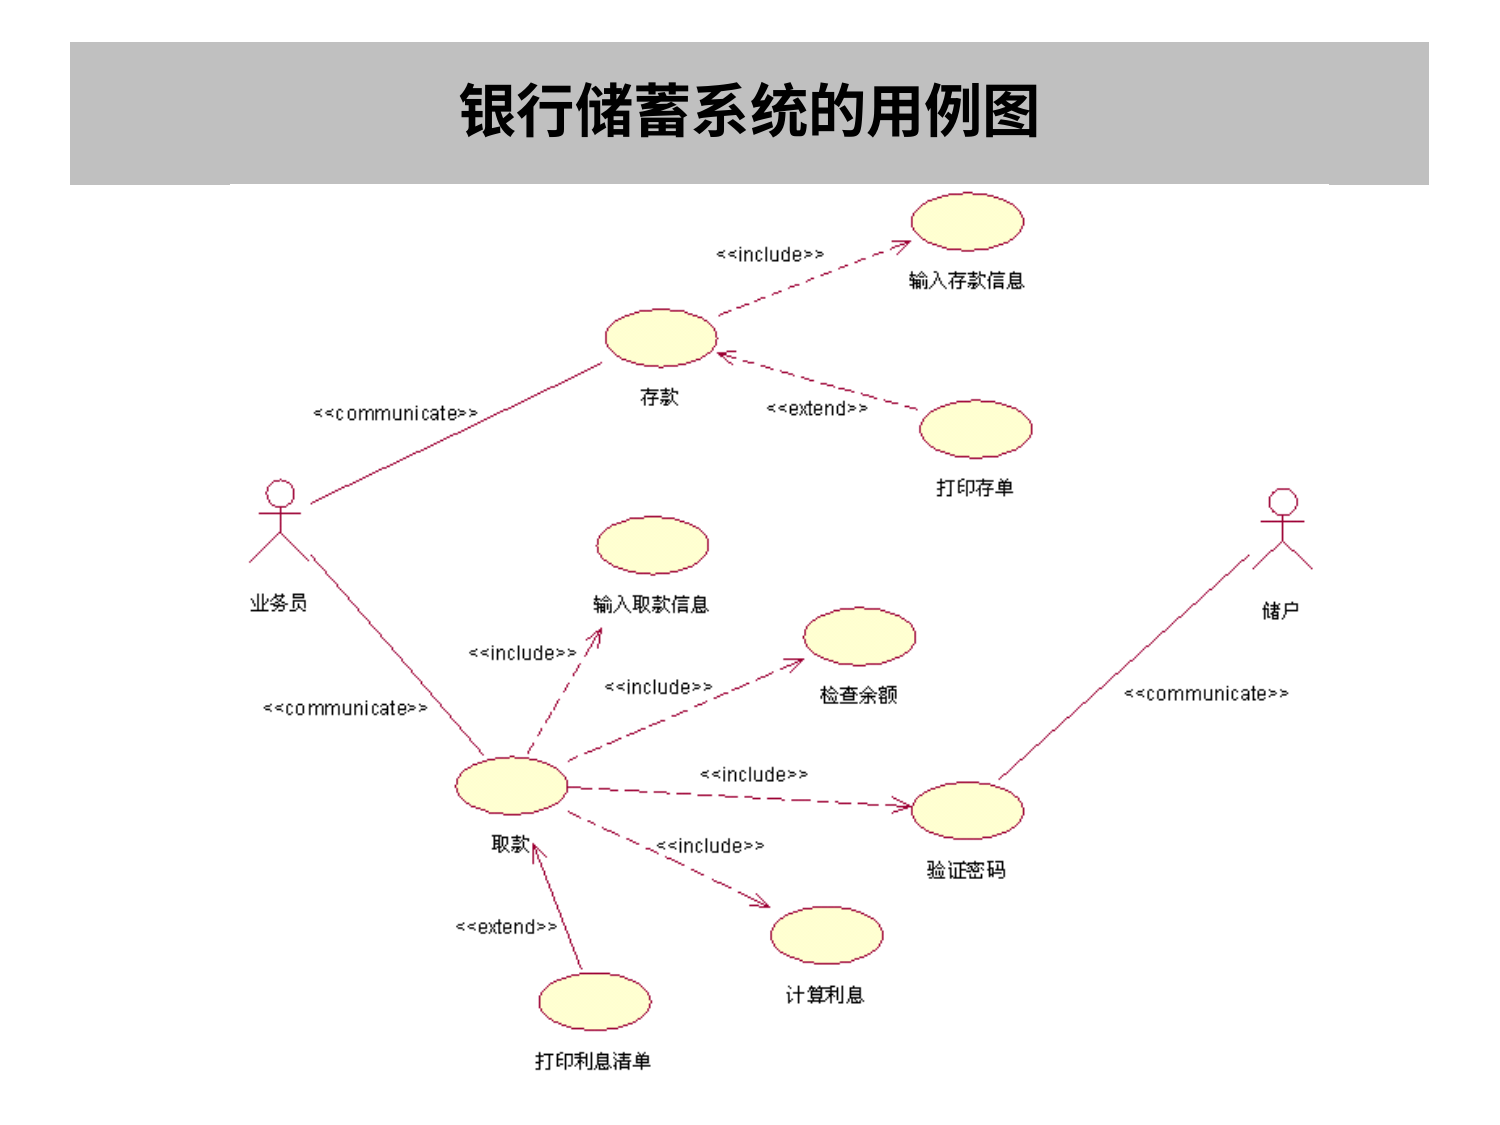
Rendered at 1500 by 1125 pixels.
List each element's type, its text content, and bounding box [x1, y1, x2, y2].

picture [70, 42, 1429, 1088]
text_box 银行储蓄系统的用例图 [336, 66, 1164, 152]
